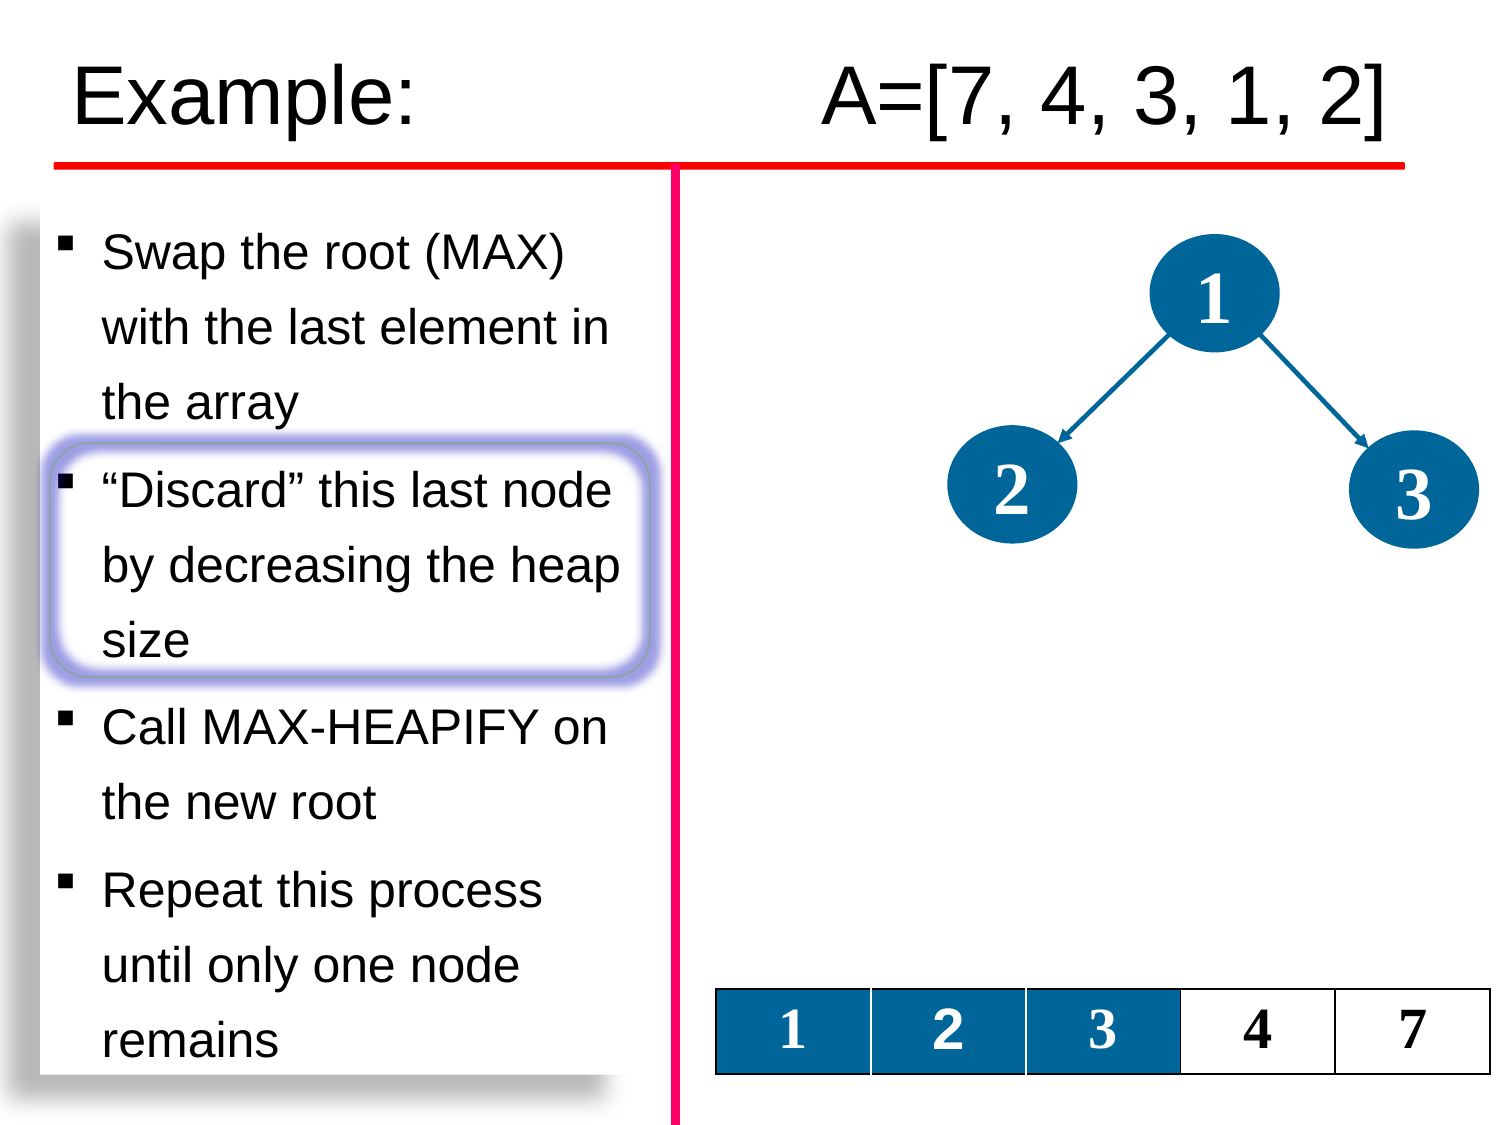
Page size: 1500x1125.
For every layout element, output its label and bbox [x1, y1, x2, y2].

text_box [48, 442, 651, 679]
text_box [40, 659, 640, 1075]
text_box [40, 197, 640, 462]
table_header [1336, 990, 1489, 1073]
text_box [947, 234, 1480, 549]
table_header [717, 990, 870, 1073]
table_header [1181, 990, 1334, 1073]
table_header [872, 990, 1025, 1073]
title [55, 16, 1406, 166]
picture [47, 440, 640, 681]
table_header [1027, 990, 1180, 1073]
text_box [671, 164, 680, 1125]
